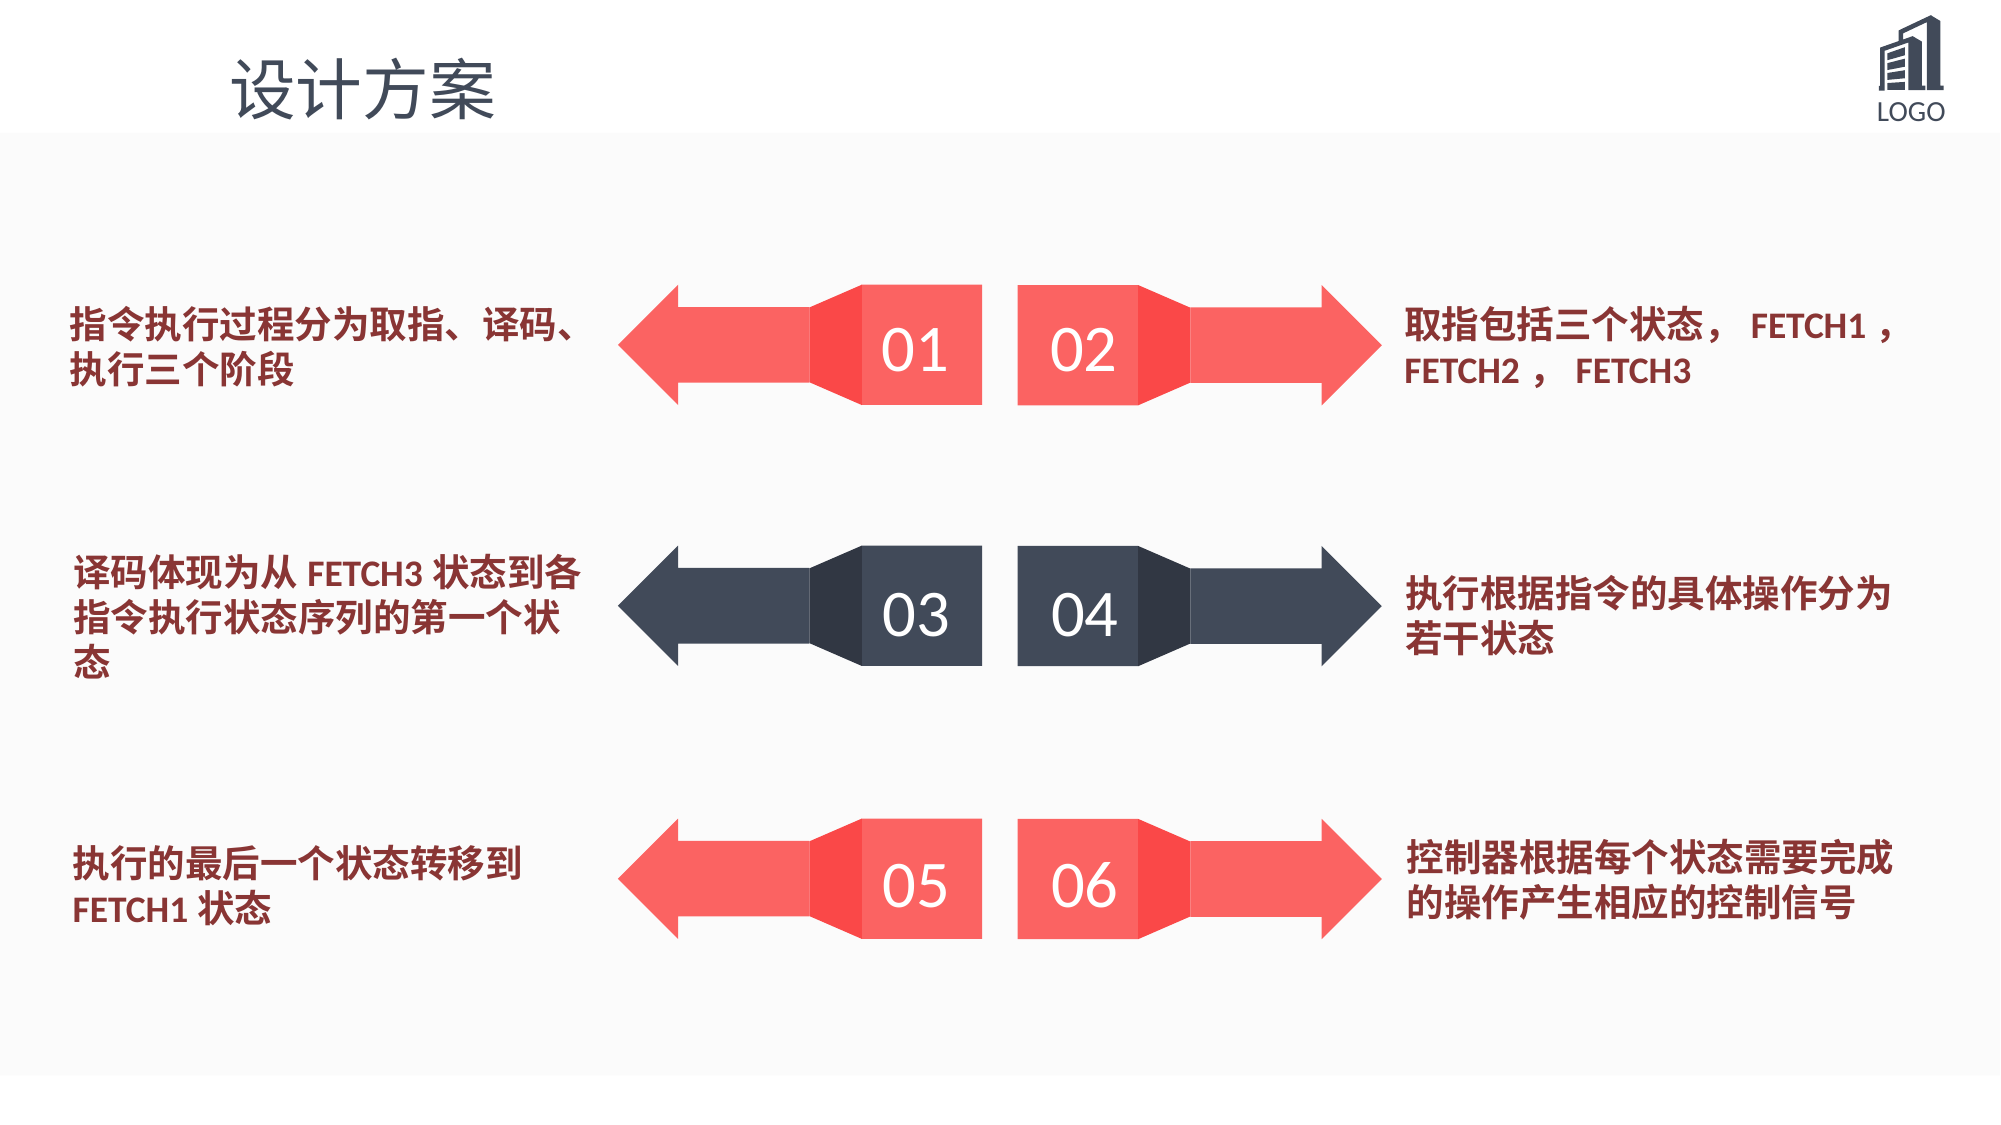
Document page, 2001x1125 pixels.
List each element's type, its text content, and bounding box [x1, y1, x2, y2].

text_box 控制器根据每个状态需要完成的操作产生相应的控制信号 [1391, 826, 1947, 931]
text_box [617, 818, 983, 940]
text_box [617, 545, 983, 667]
text_box 设计方案 [214, 40, 512, 135]
text_box 执行的最后一个状态转移到FETCH1状态 [57, 832, 613, 938]
text_box 执行根据指令的具体操作分为若干状态 [1390, 562, 1945, 668]
text_box 取指包括三个状态，FETCH1，FETCH2，FETCH3 [1389, 293, 1945, 399]
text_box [617, 284, 983, 406]
text_box 指令执行过程分为取指、译码、执行三个阶段 [55, 293, 610, 399]
text_box 译码体现为从FETCH3状态到各指令执行状态序列的第一个状态 [58, 541, 613, 691]
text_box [1017, 818, 1382, 940]
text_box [1017, 545, 1382, 667]
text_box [1017, 285, 1382, 406]
